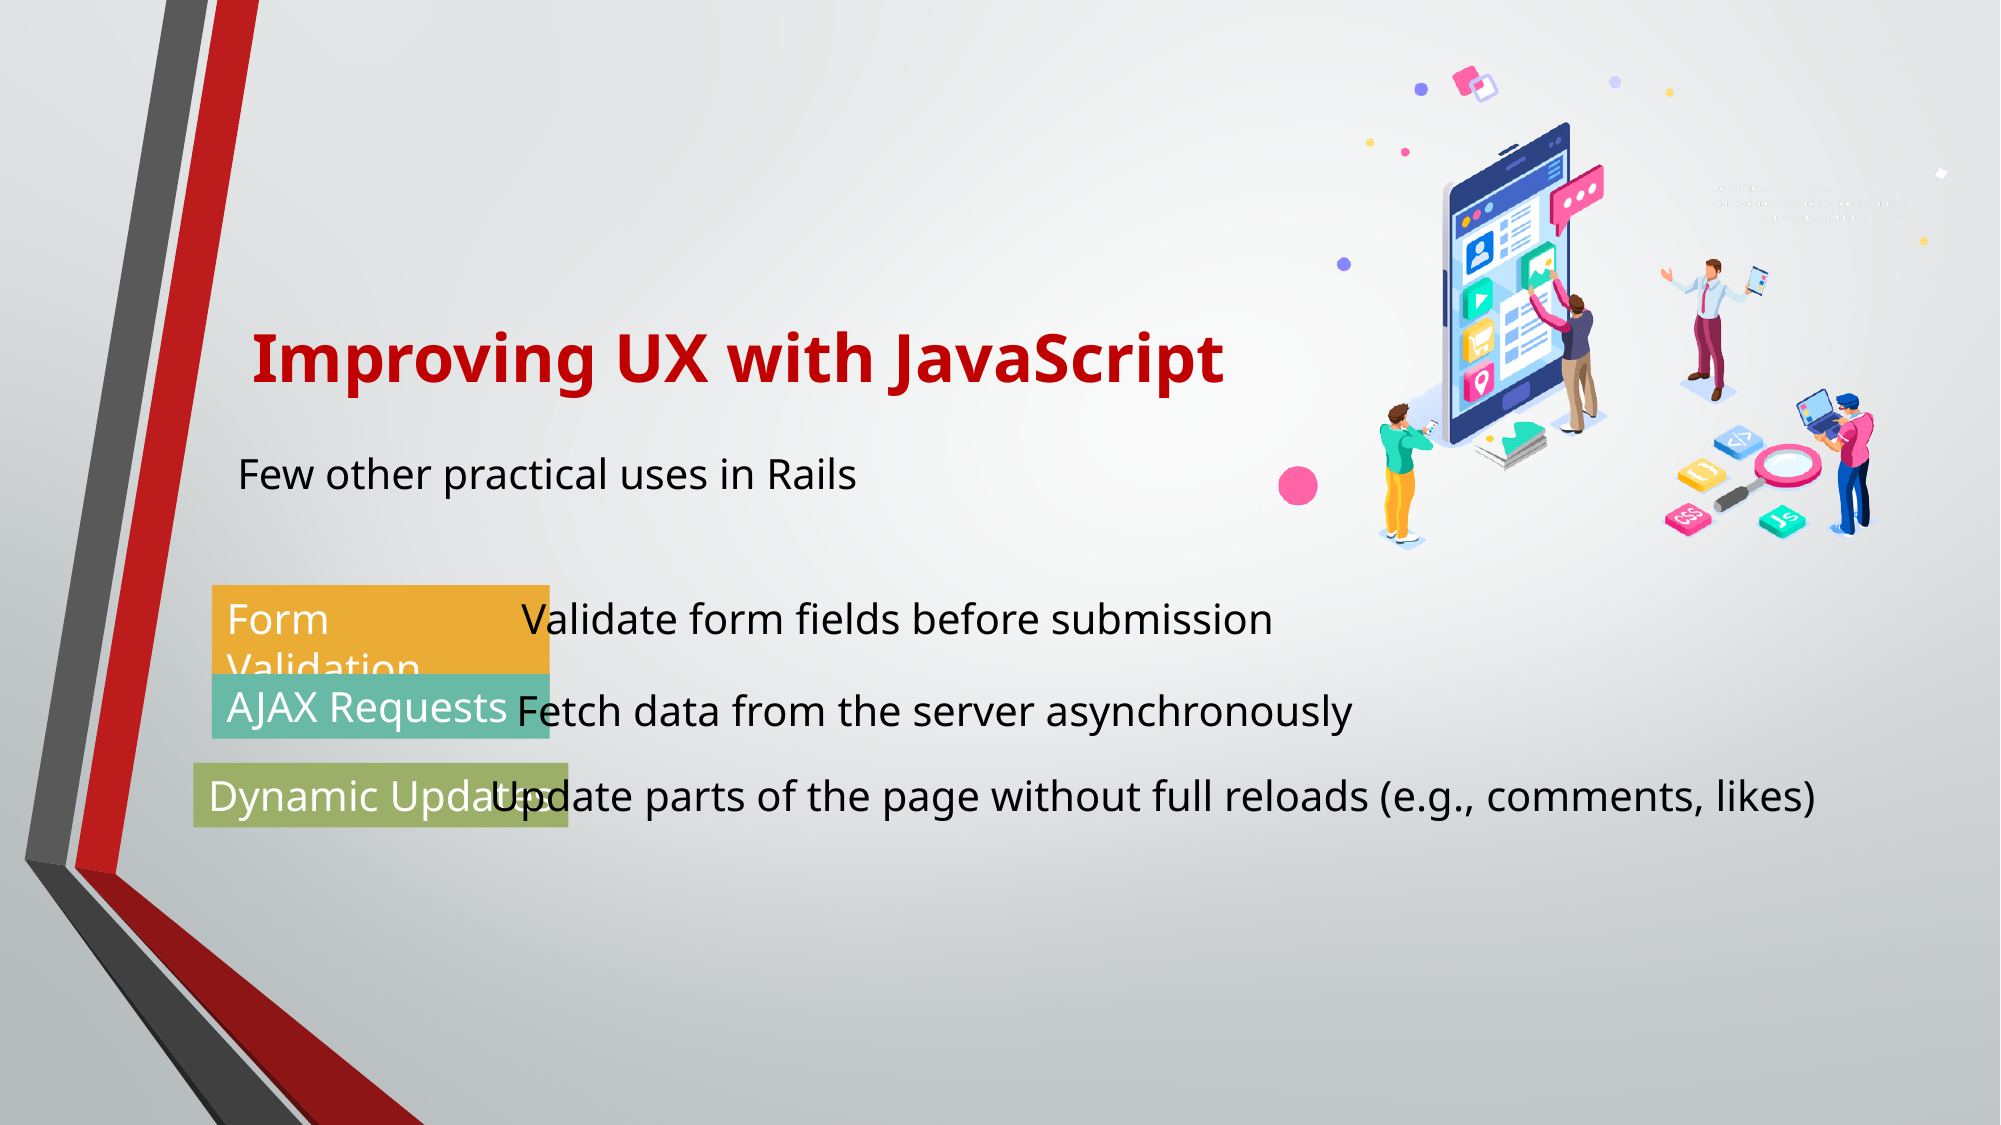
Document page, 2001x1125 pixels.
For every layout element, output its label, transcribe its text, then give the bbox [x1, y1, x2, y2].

picture [1241, 30, 2000, 566]
text_box Validate form fields before submission [506, 585, 1289, 650]
text_box Form Validation [211, 585, 550, 673]
text_box AJAX Requests [211, 673, 550, 739]
text_box Improving UX with JavaScript [231, 307, 1241, 405]
text_box Few other practical uses in Rails [222, 440, 873, 506]
text_box Dynamic Updates [193, 762, 474, 828]
text_box Fetch data from the server asynchronously [501, 677, 1368, 743]
text_box Update parts of the page without full reloads (e.g., comments, likes) [474, 762, 1831, 828]
